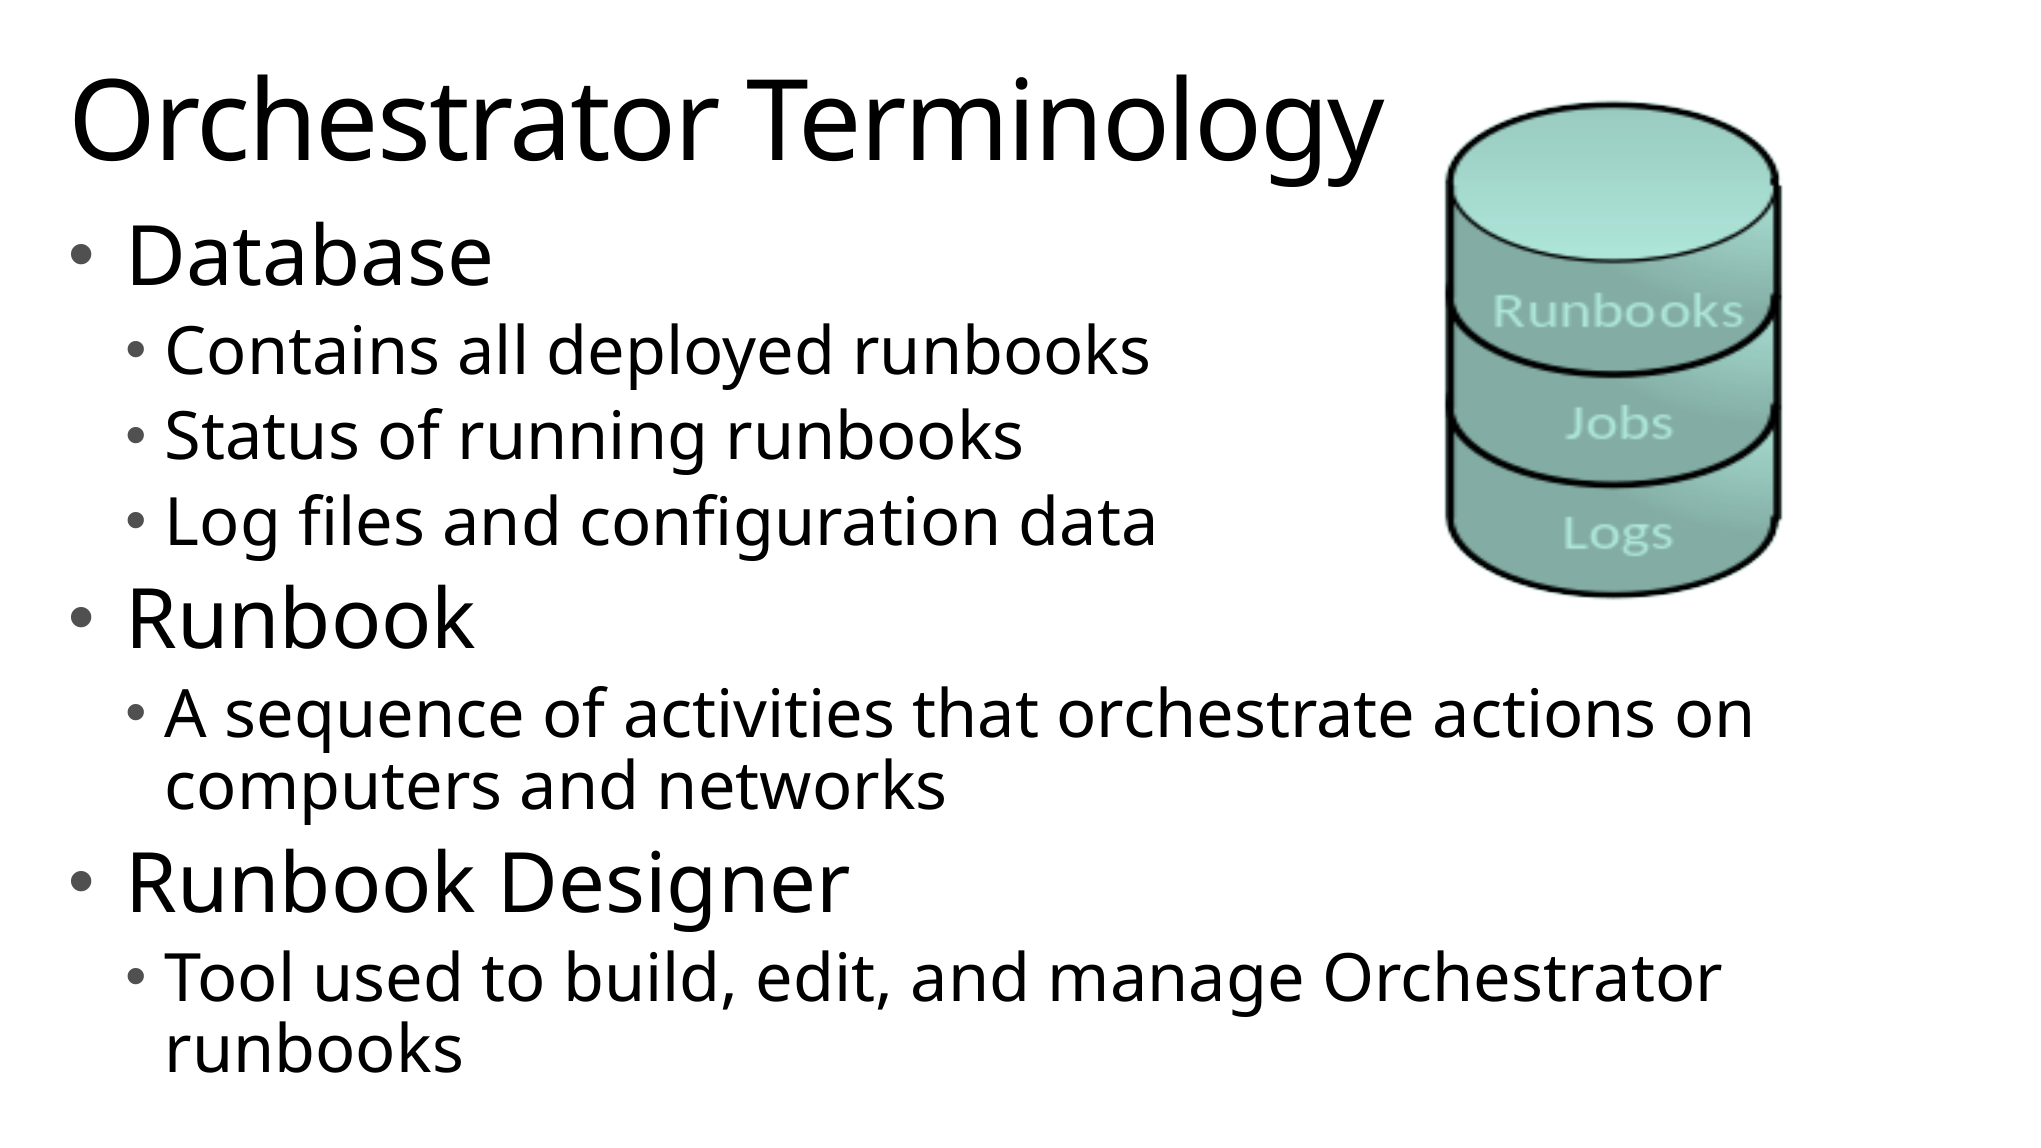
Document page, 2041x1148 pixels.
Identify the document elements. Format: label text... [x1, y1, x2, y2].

list Database Contains all deployed runbooks Status of running runbooks Log files and configuration data Runbook A sequence of activities that orchestrate actions on computers and networks Runbook Designer Tool used to build, edit, and manage Orchestrator runbooks [45, 199, 1996, 1060]
picture [1439, 95, 1786, 603]
title Orchestrator Terminology [45, 48, 1996, 199]
